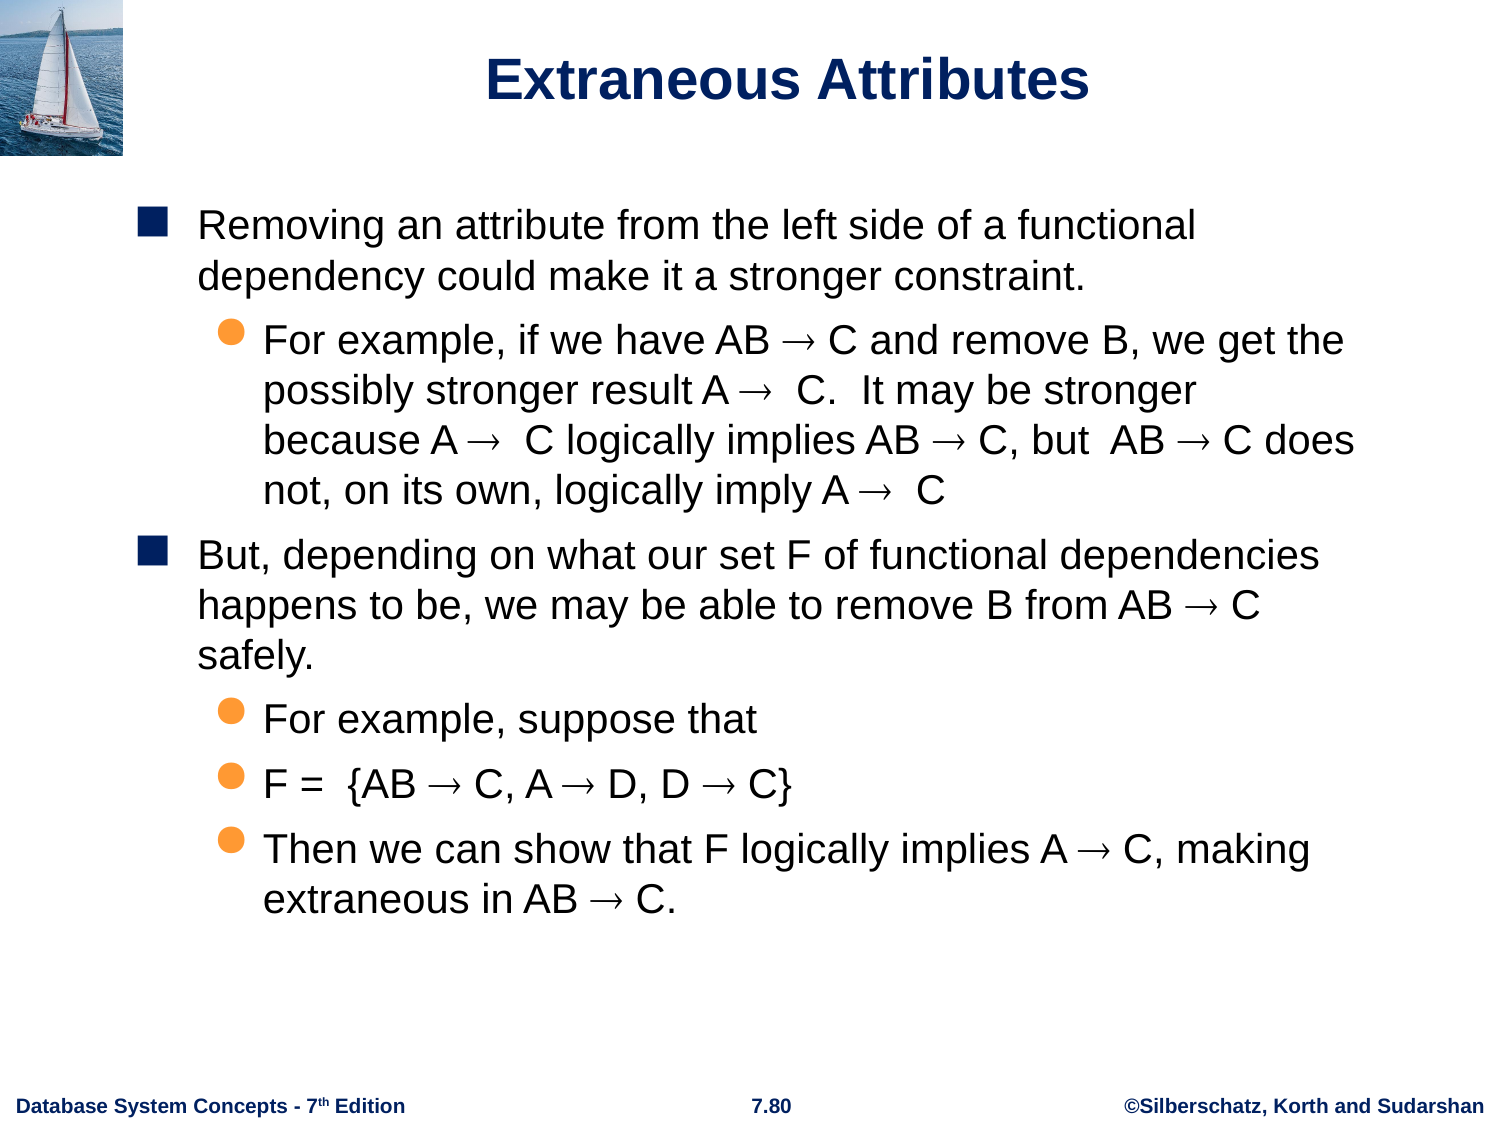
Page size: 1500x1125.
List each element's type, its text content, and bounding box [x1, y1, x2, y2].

picture [0, 0, 123, 156]
list Removing an attribute from the left side of a functional dependency could make it a stronger constraint. For example, if we have AB  C and remove B, we get the possibly stronger result A  C. It may be stronger because A  C logically implies AB  C, but AB  C does not, on its own, logically imply A  C But, depending on what our set F of functional dependencies happens to be, we may be able to remove B from AB  C safely. For example, suppose that F = {AB  C, A  D, D  C} Then we can show that F logically implies A  C, making extraneous in AB  C. [126, 190, 1371, 794]
title Extraneous Attributes [125, 18, 1452, 120]
